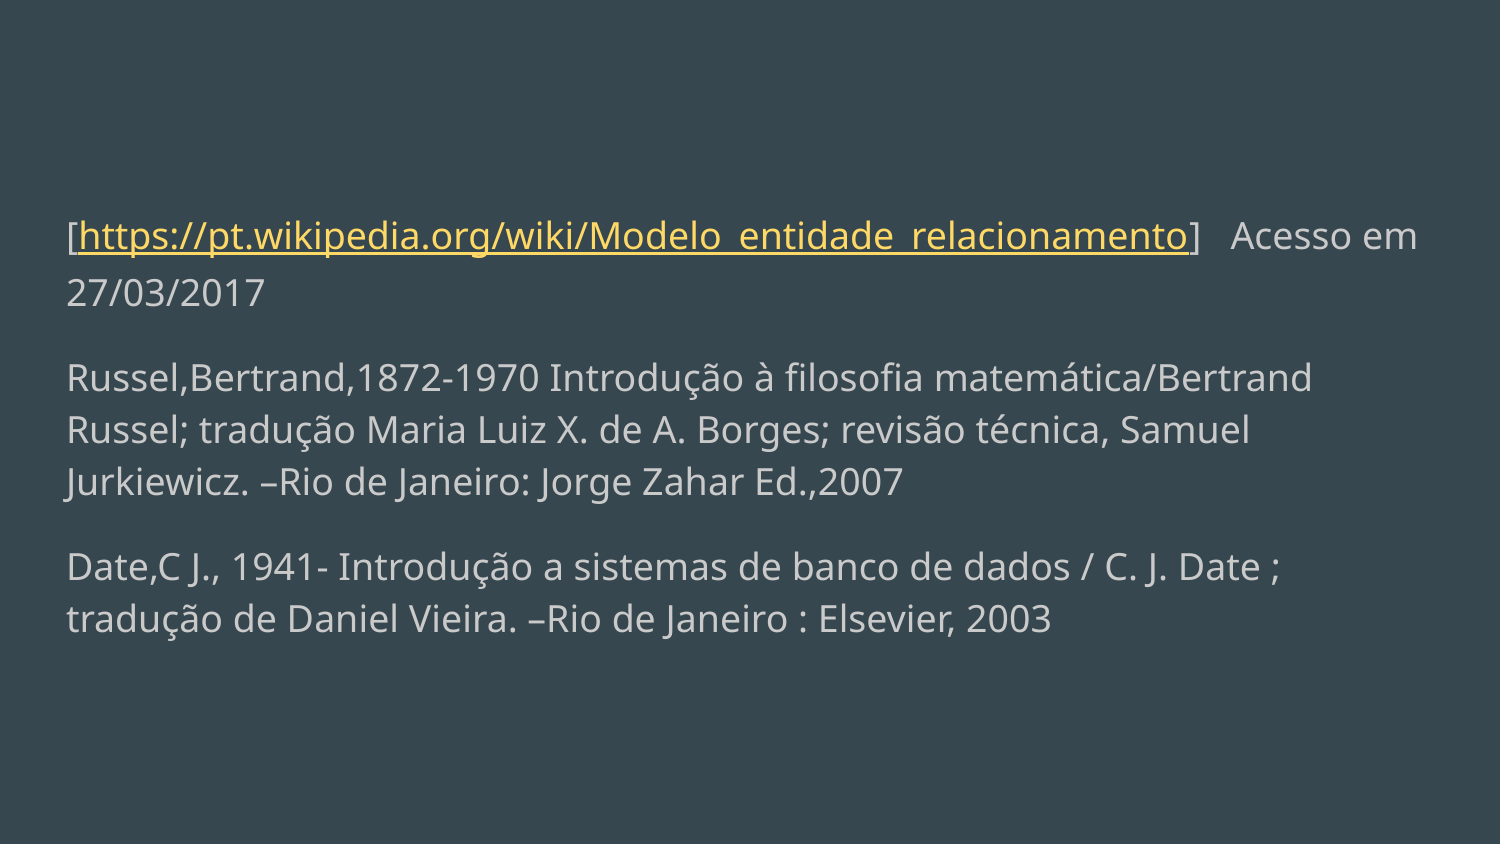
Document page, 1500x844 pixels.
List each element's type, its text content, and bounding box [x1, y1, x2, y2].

list [https://pt.wikipedia.org/wiki/Modelo_entidade_relacionamento] Acesso em 27/03/2017 Russel,Bertrand,1872-1970 Introdução à filosofia matemática/Bertrand Russel; tradução Maria Luiz X. de A. Borges; revisão técnica, Samuel Jurkiewicz. –Rio de Janeiro: Jorge Zahar Ed.,2007 Date,C J., 1941- Introdução a sistemas de banco de dados / C. J. Date ; tradução de Daniel Vieira. –Rio de Janeiro : Elsevier, 2003 [51, 189, 1449, 750]
